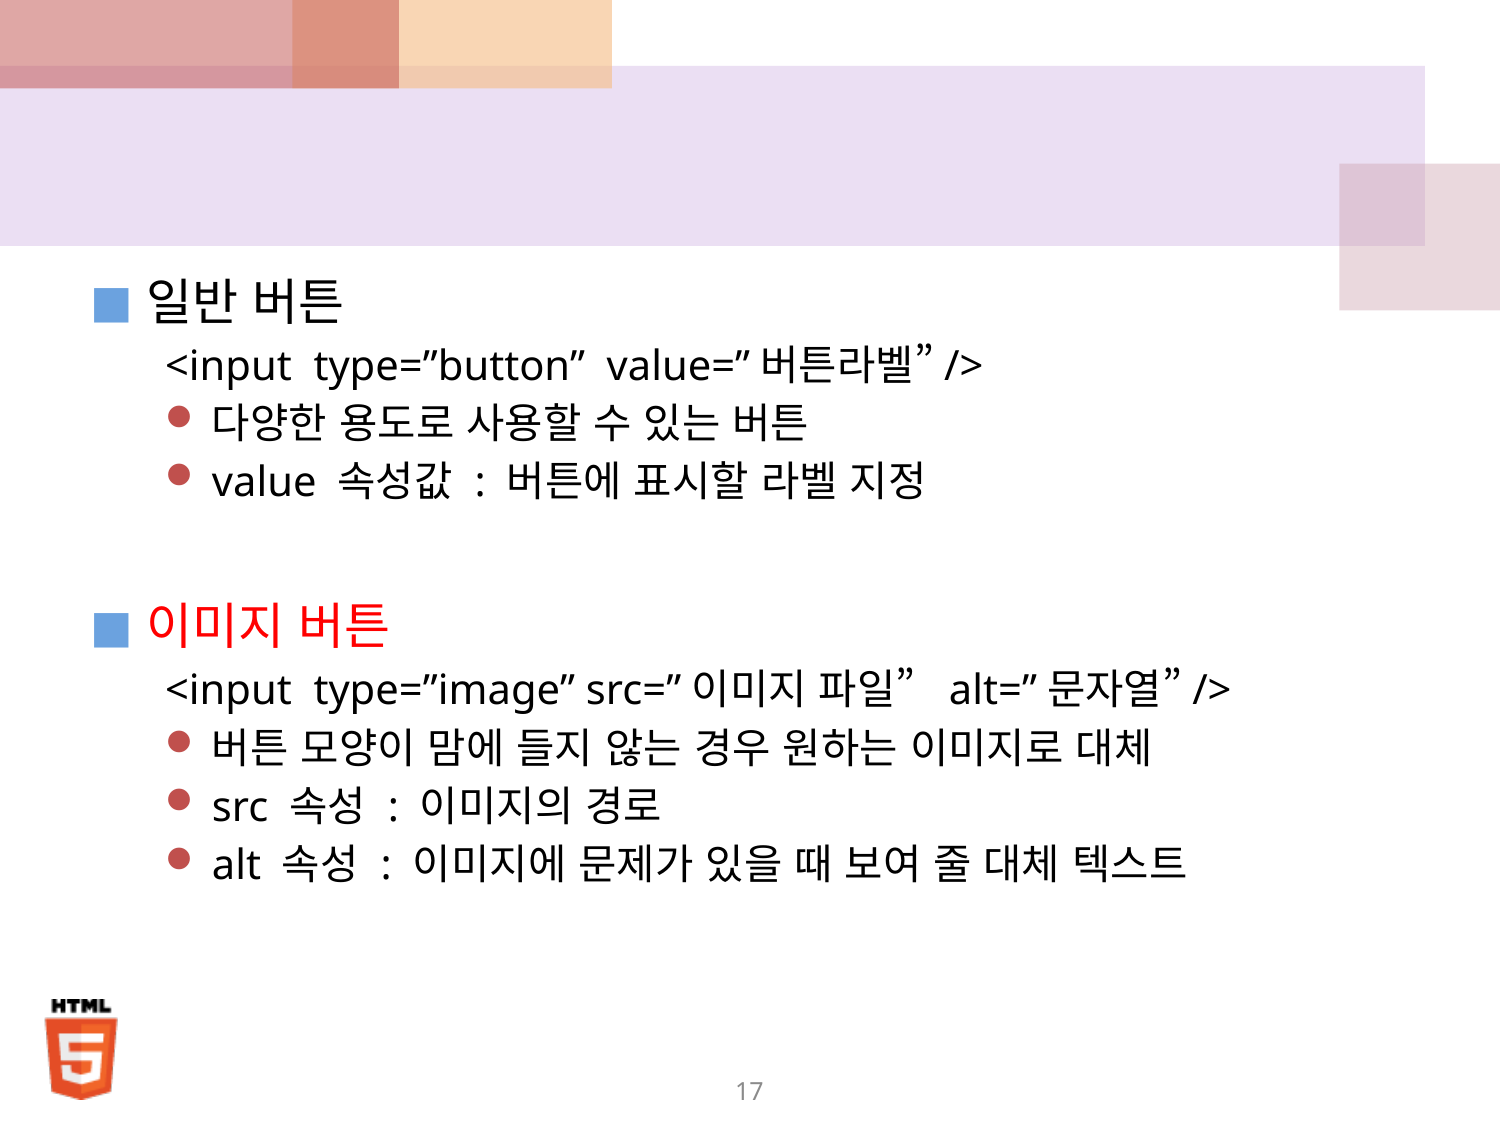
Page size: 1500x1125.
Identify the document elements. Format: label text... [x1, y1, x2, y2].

picture [31, 999, 132, 1100]
slide_number 17 [574, 1072, 925, 1113]
list 일반 버튼 <input type=”button” value=”버튼라벨”/> 다양한 용도로 사용할 수 있는 버튼 value 속성값 : 버튼에 표시할 라벨 지정 이미지 버튼 <input type=”image” src=”이미지 파일” alt=”문자열”/> 버튼 모양이 맘에 들지 않는 경우 원하는 이미지로 대체 src 속성 : 이미지의 경로 alt 속성 : 이미지에 문제가 있을 때 보여 줄 대체 텍스트 [75, 262, 1425, 1005]
